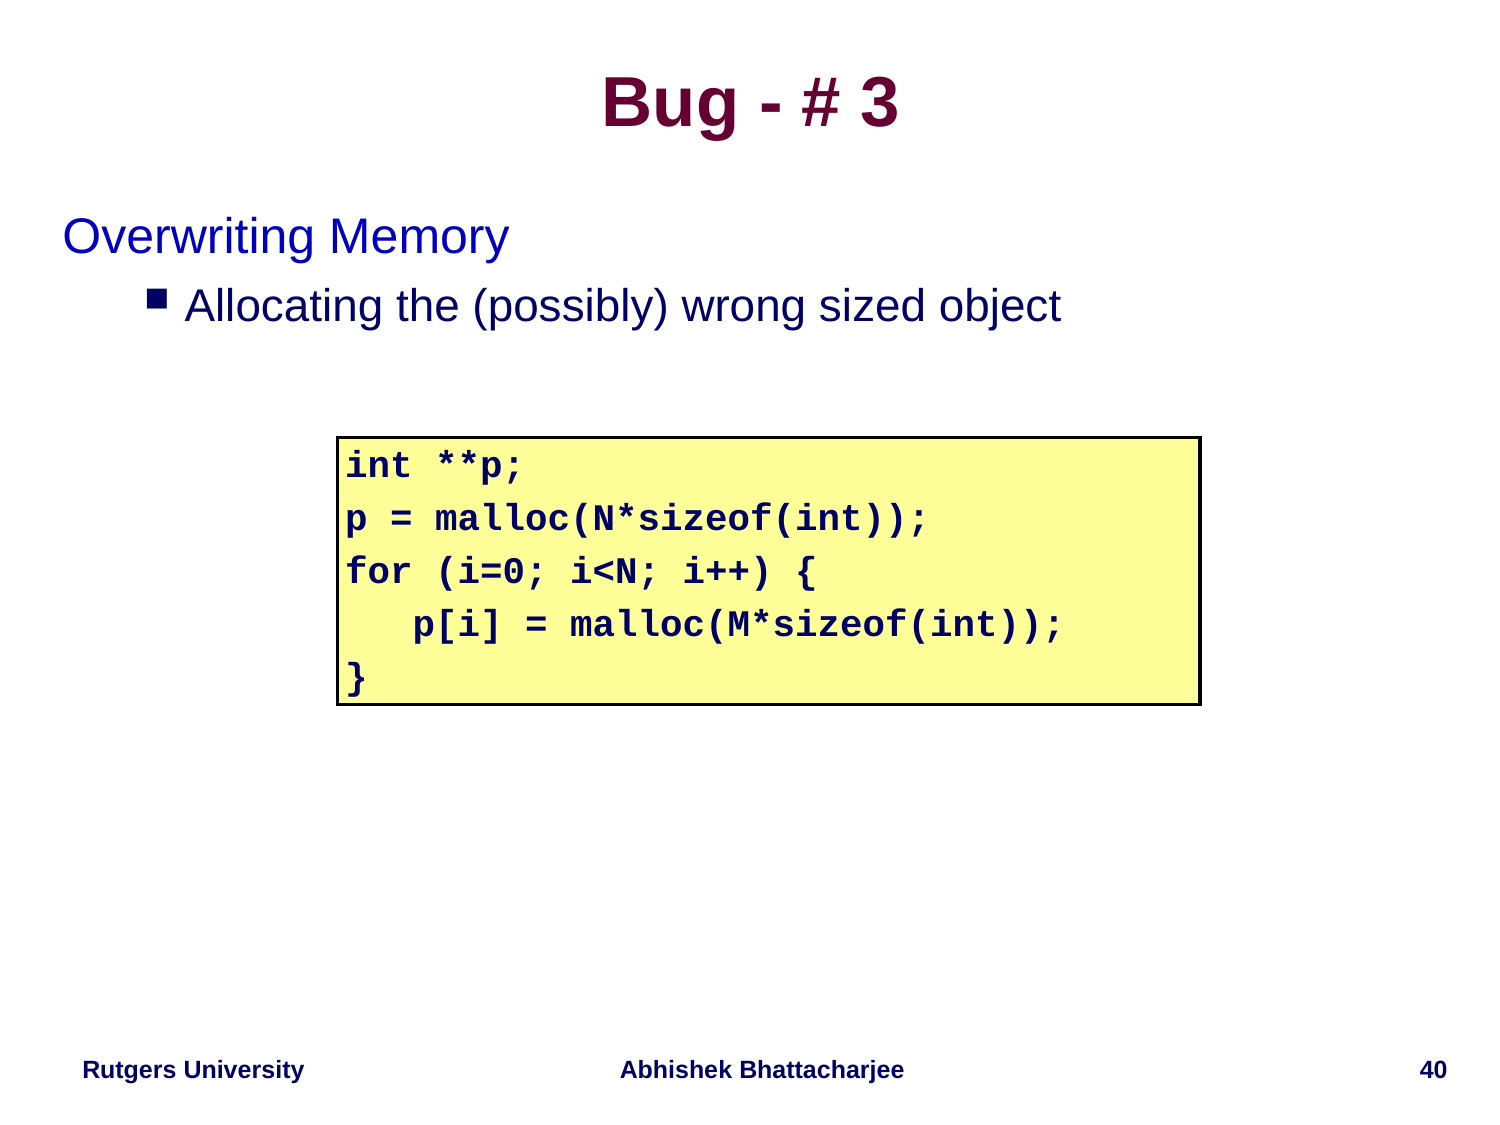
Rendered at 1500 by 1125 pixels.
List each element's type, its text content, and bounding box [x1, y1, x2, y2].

text_box int **p; p = malloc(N*sizeof(int)); for (i=0; i<N; i++) { p[i] = malloc(M*sizeof(int)); } [337, 437, 1200, 705]
title Bug - # 3 [46, 40, 1456, 169]
list Overwriting Memory Allocating the (possibly) wrong sized object [47, 199, 1463, 1026]
